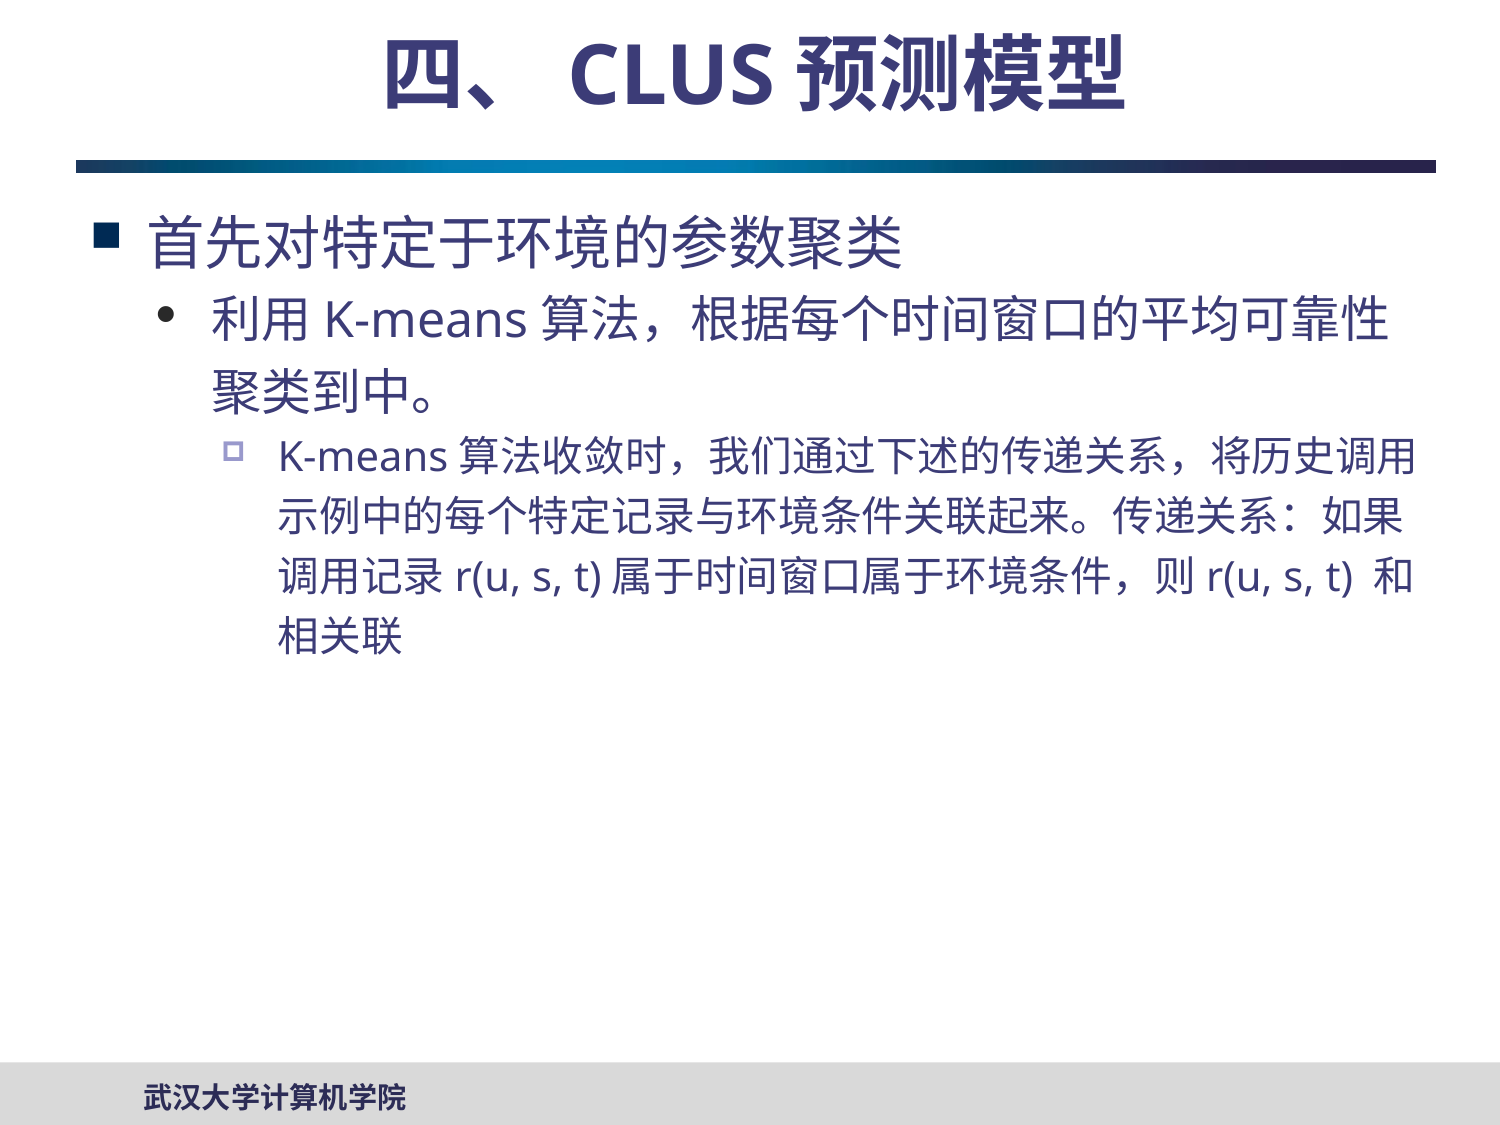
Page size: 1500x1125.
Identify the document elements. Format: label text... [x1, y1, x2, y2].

title 四、CLUS预测模型 [74, 0, 1436, 143]
picture [76, 160, 166, 173]
picture [1024, 160, 1436, 173]
